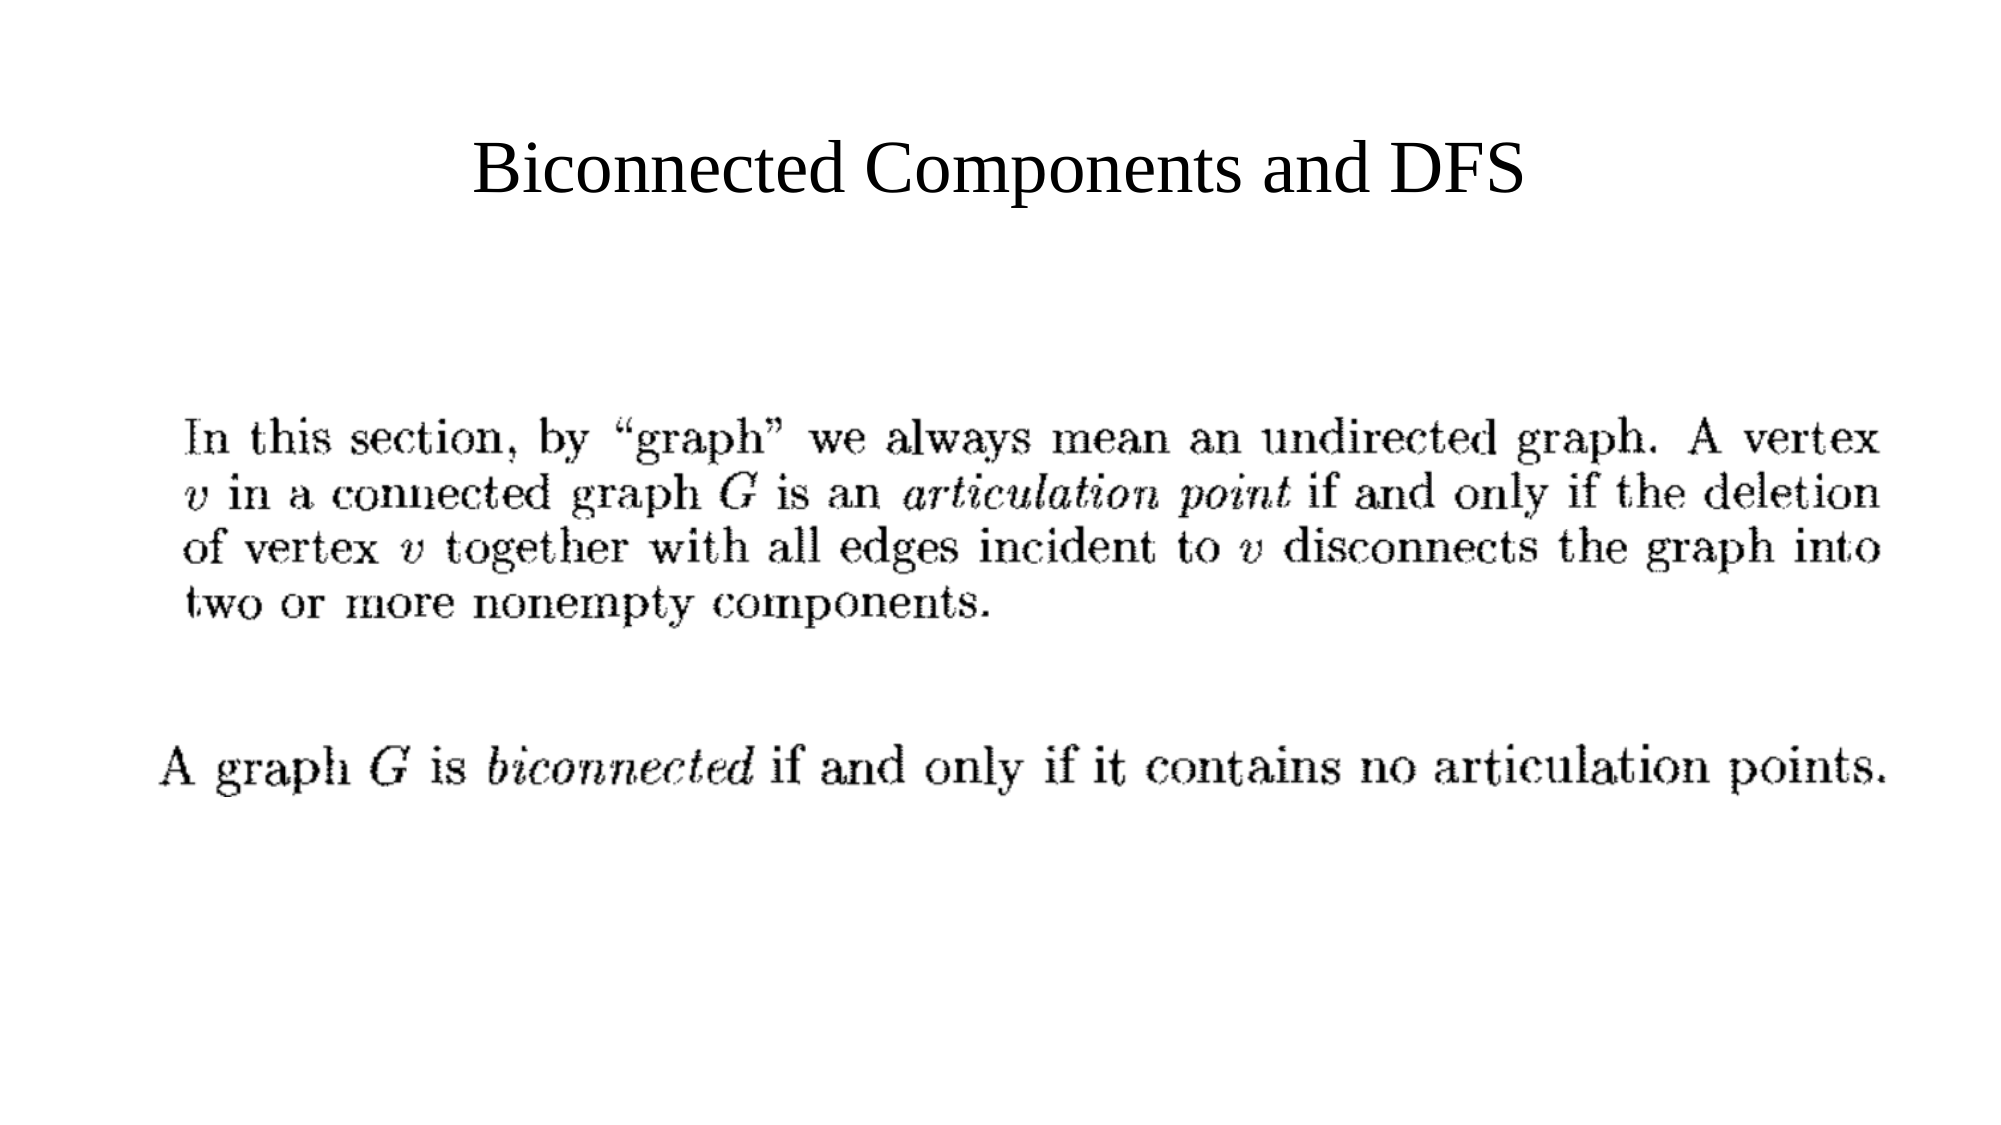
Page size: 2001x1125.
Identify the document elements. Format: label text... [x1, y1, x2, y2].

title Biconnected Components and DFS [137, 59, 1863, 278]
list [169, 399, 1895, 637]
picture [126, 721, 1895, 797]
